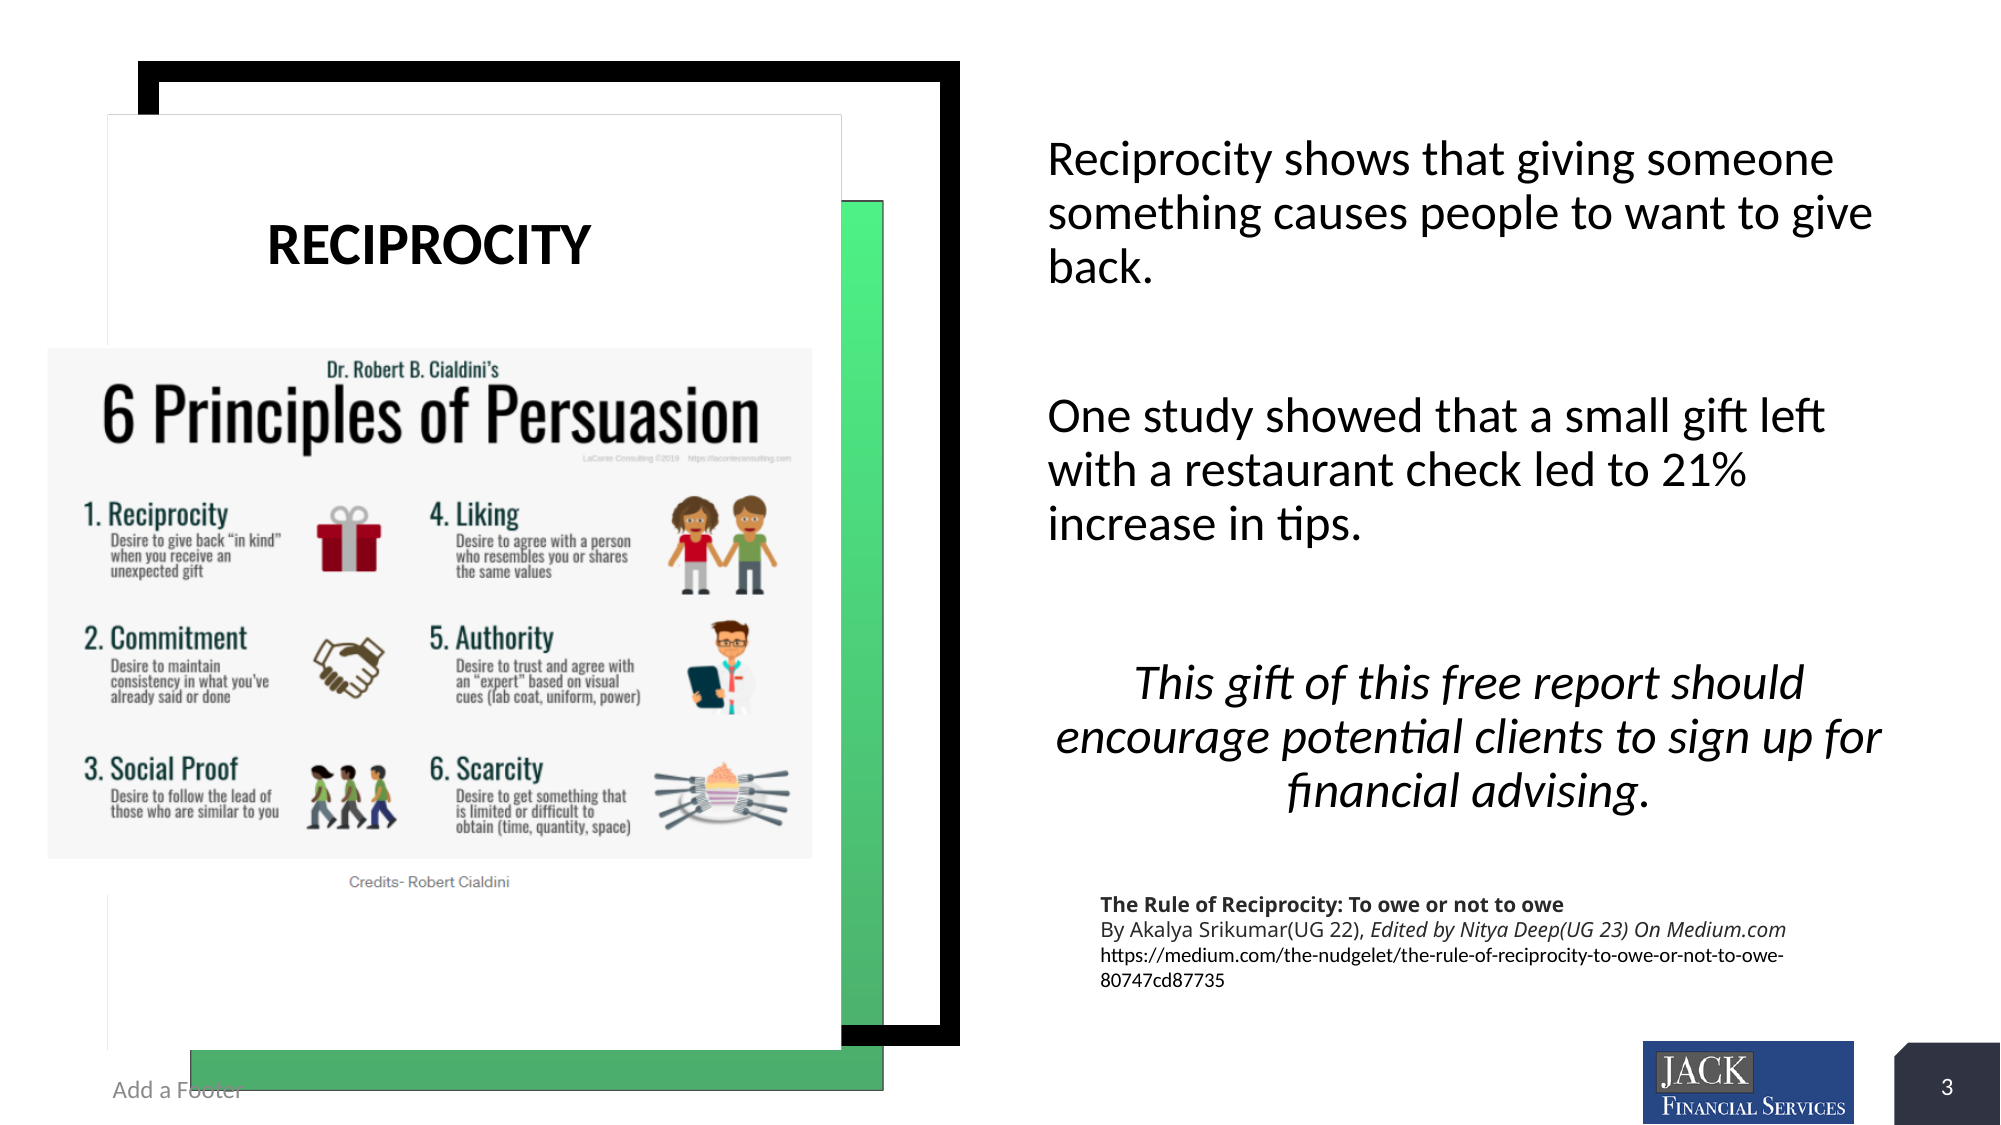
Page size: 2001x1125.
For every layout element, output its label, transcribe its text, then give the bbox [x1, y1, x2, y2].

picture [1643, 1041, 1854, 1125]
picture [40, 345, 820, 895]
title RECIPROCITY [93, 204, 767, 285]
slide_number 3 [1894, 1052, 2000, 1119]
footer Add a Footer [97, 1059, 773, 1119]
list Reciprocity shows that giving someone something causes people to want to give back. One study showed that a small gift left with a restaurant check led to 21% increase in tips. This gift of this free report should encourage potential clients to sign up for financial advising. [1032, 124, 1907, 854]
text_box The Rule of Reciprocity: To owe or not to owe By Akalya Srikumar(UG 22), Edited by Nitya Deep(UG 23) On Medium.com https://medium.com/the-nudgelet/the-rule-of-reciprocity-to-owe-or-not-to-owe-80747cd87735 [1085, 884, 1854, 999]
